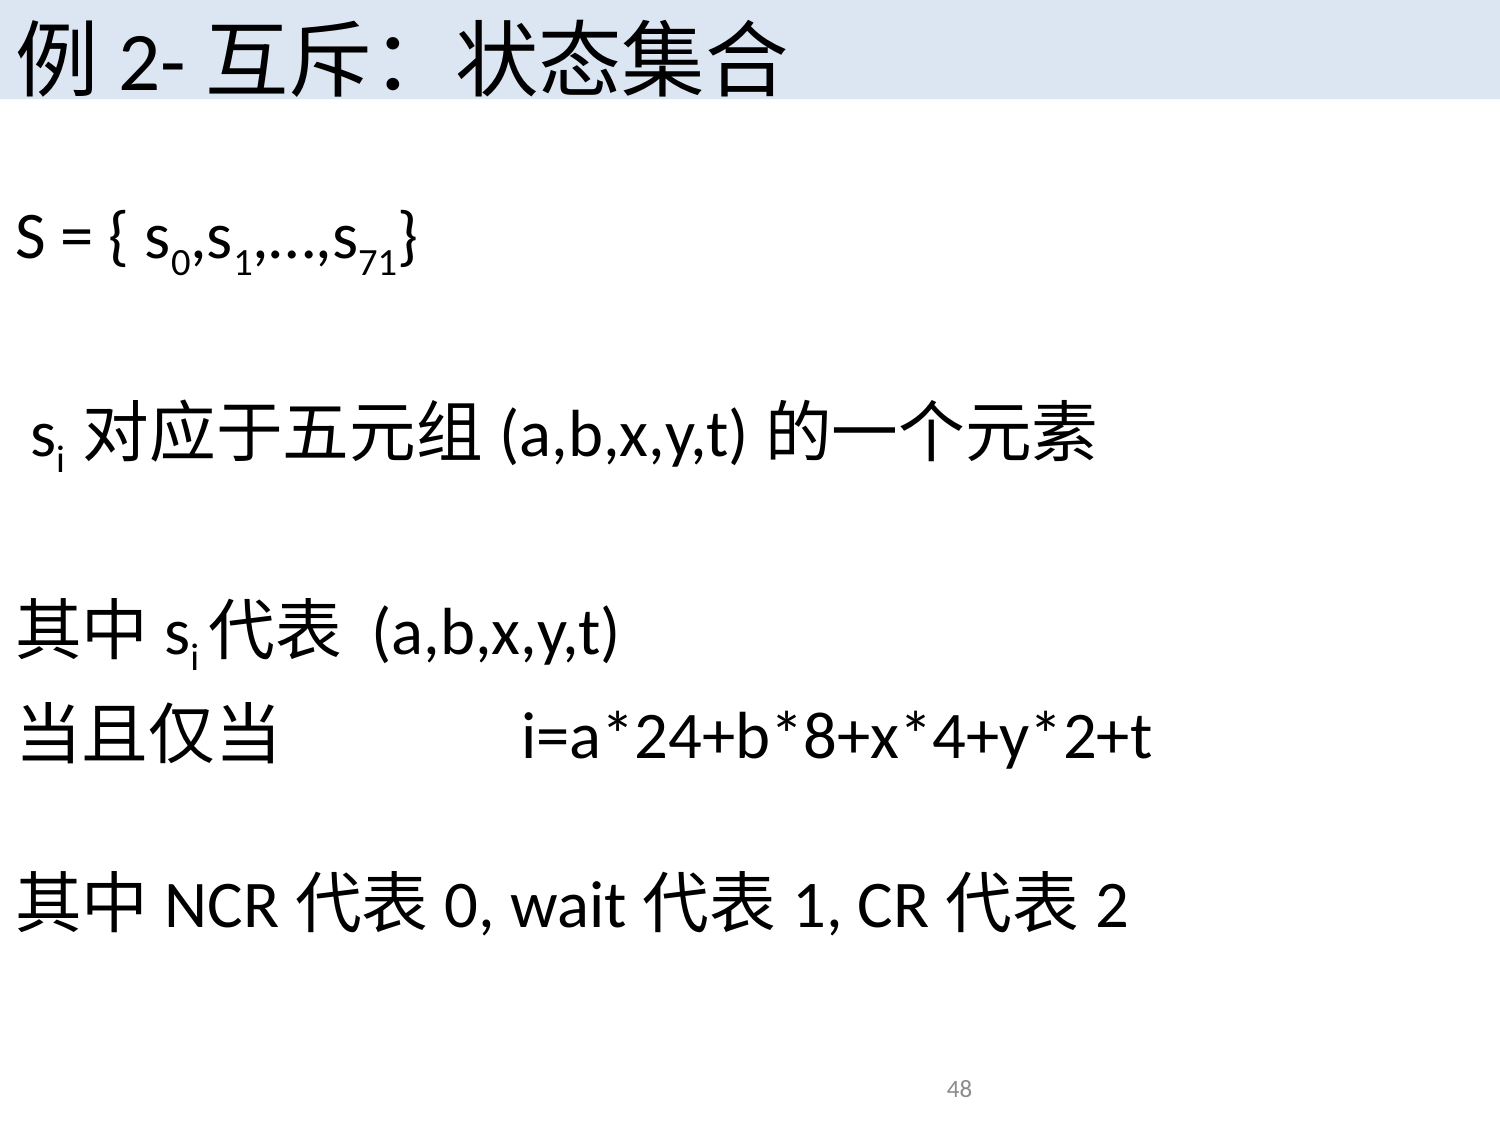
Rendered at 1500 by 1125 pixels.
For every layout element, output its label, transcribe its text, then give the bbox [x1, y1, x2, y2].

footer 48 [512, 1047, 988, 1103]
text_box S = { s0,s1,…,s71} si 对应于五元组(a,b,x,y,t)的一个元素 其中si代表 (a,b,x,y,t) 当且仅当 i=a*24+b*8+x*4+y*2+t 其中NCR代表0, wait代表1, CR代表2 [0, 184, 1447, 1047]
list 例2-互斥：状态集合 [0, 0, 1500, 100]
